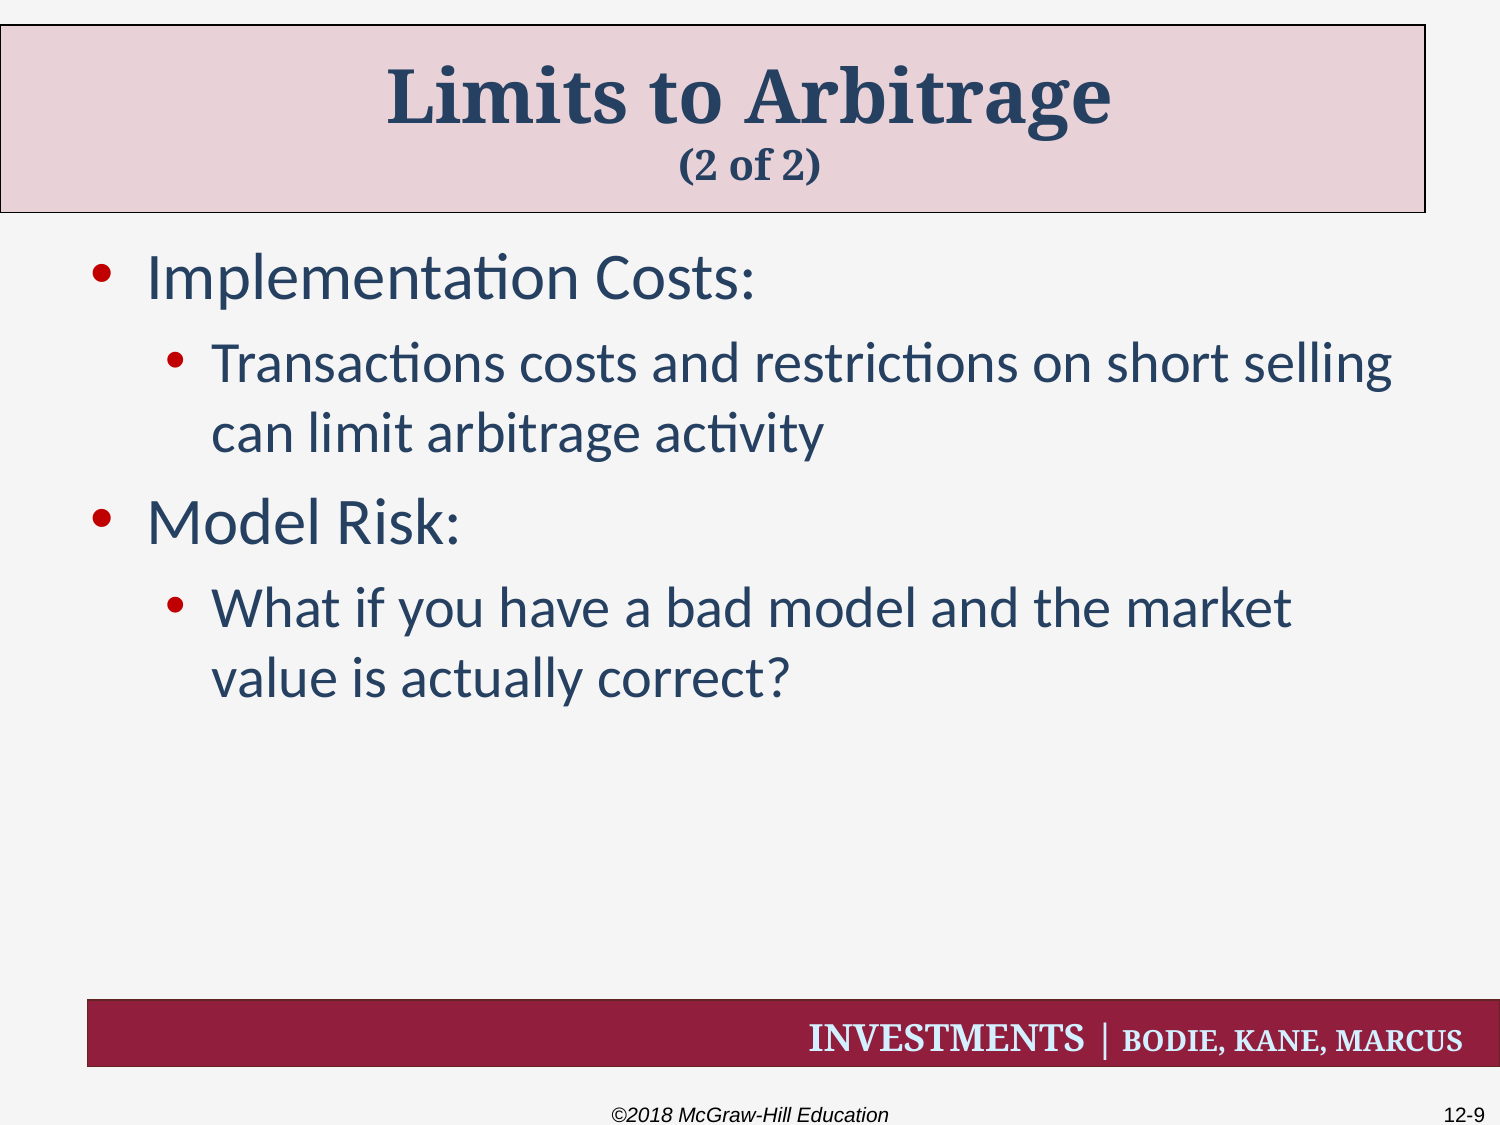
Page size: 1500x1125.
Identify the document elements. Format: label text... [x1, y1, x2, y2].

footer ©2018 McGraw-Hill Education [496, 1102, 1004, 1125]
slide_number 12-9 [1162, 1102, 1500, 1125]
title Limits to Arbitrage (2 of 2) [75, 12, 1425, 226]
list Implementation Costs: Transactions costs and restrictions on short selling can limit arbitrage activity Model Risk: What if you have a bad model and the market value is actually correct? [75, 226, 1425, 1005]
